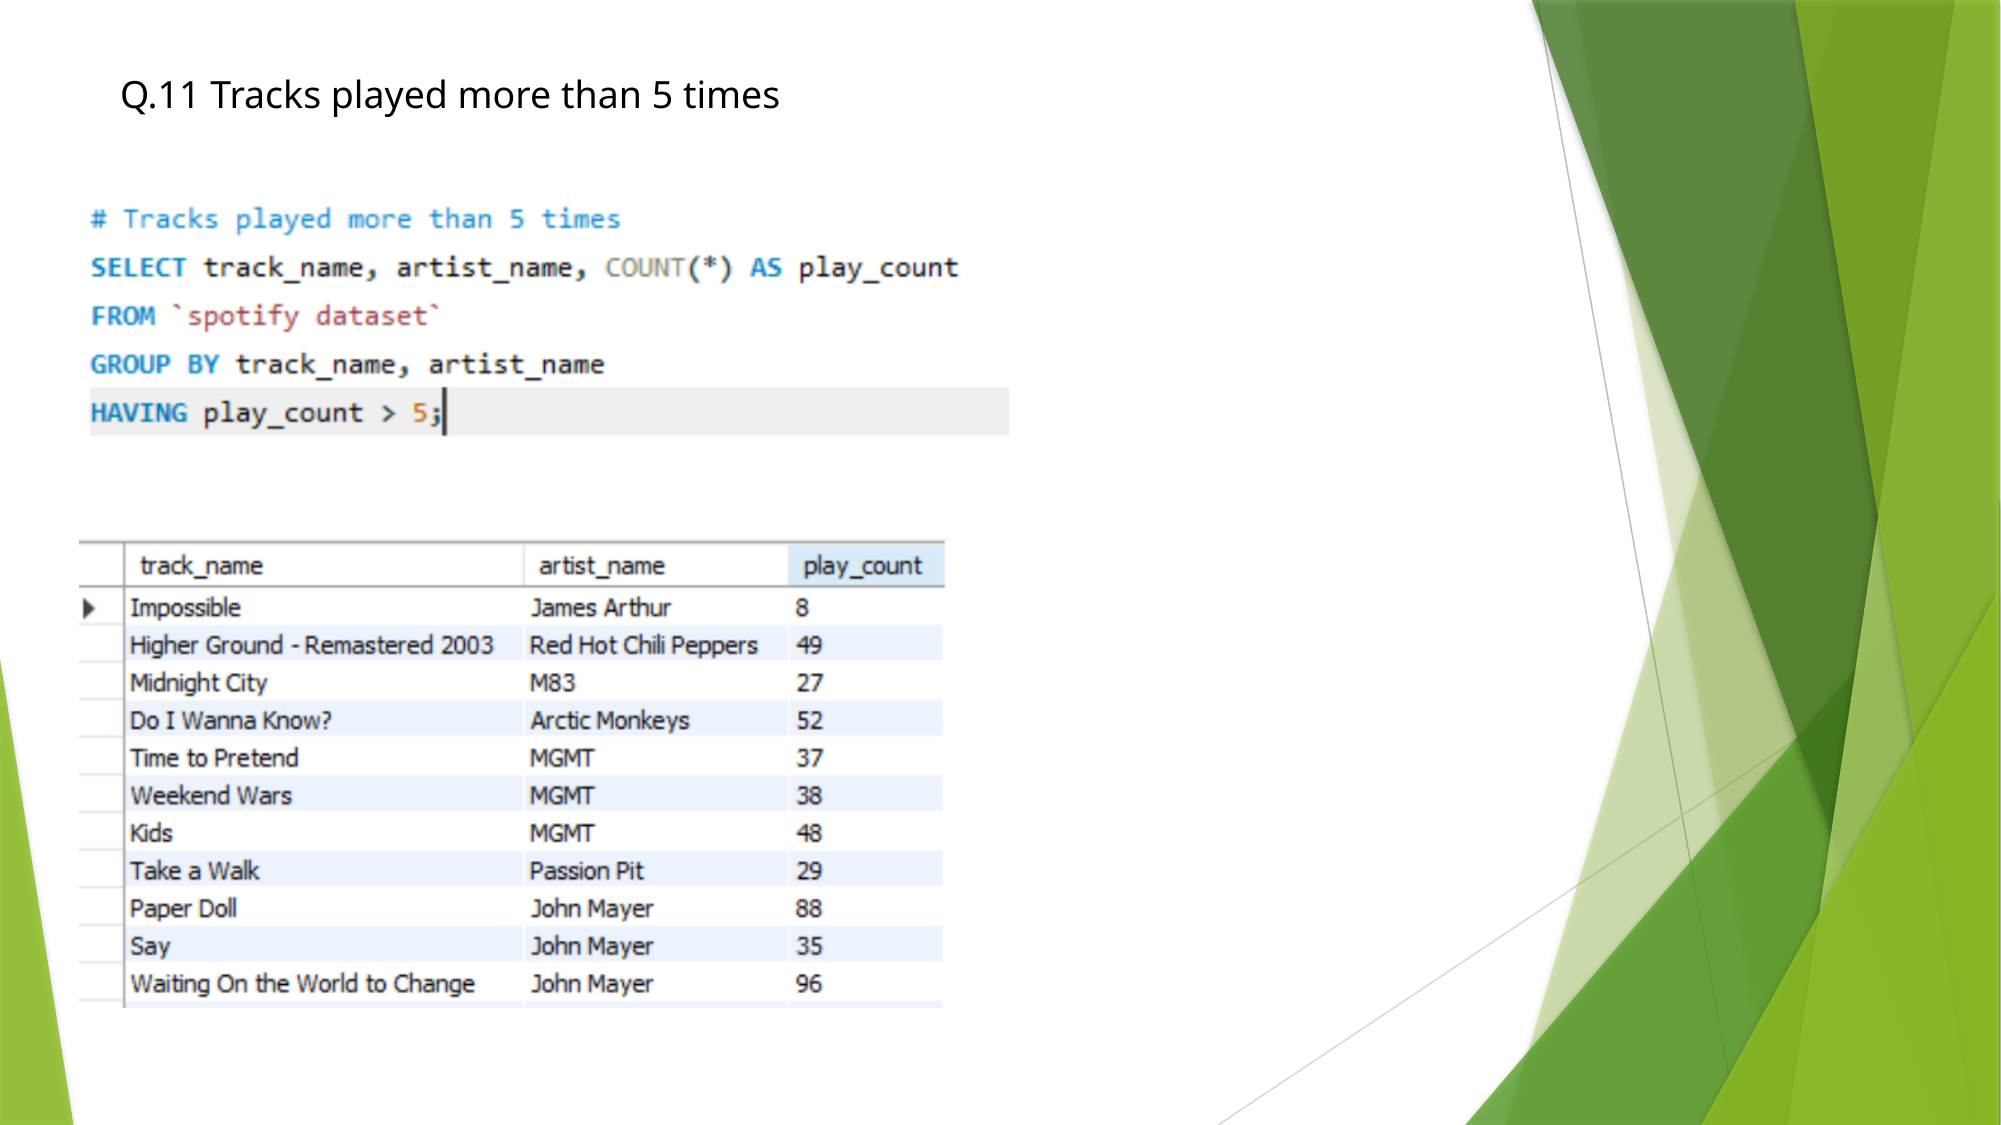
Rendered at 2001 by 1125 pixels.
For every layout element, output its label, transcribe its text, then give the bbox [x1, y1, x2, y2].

picture [79, 200, 1009, 446]
picture [79, 538, 952, 1009]
text_box Q.11 Tracks played more than 5 times [105, 63, 970, 124]
